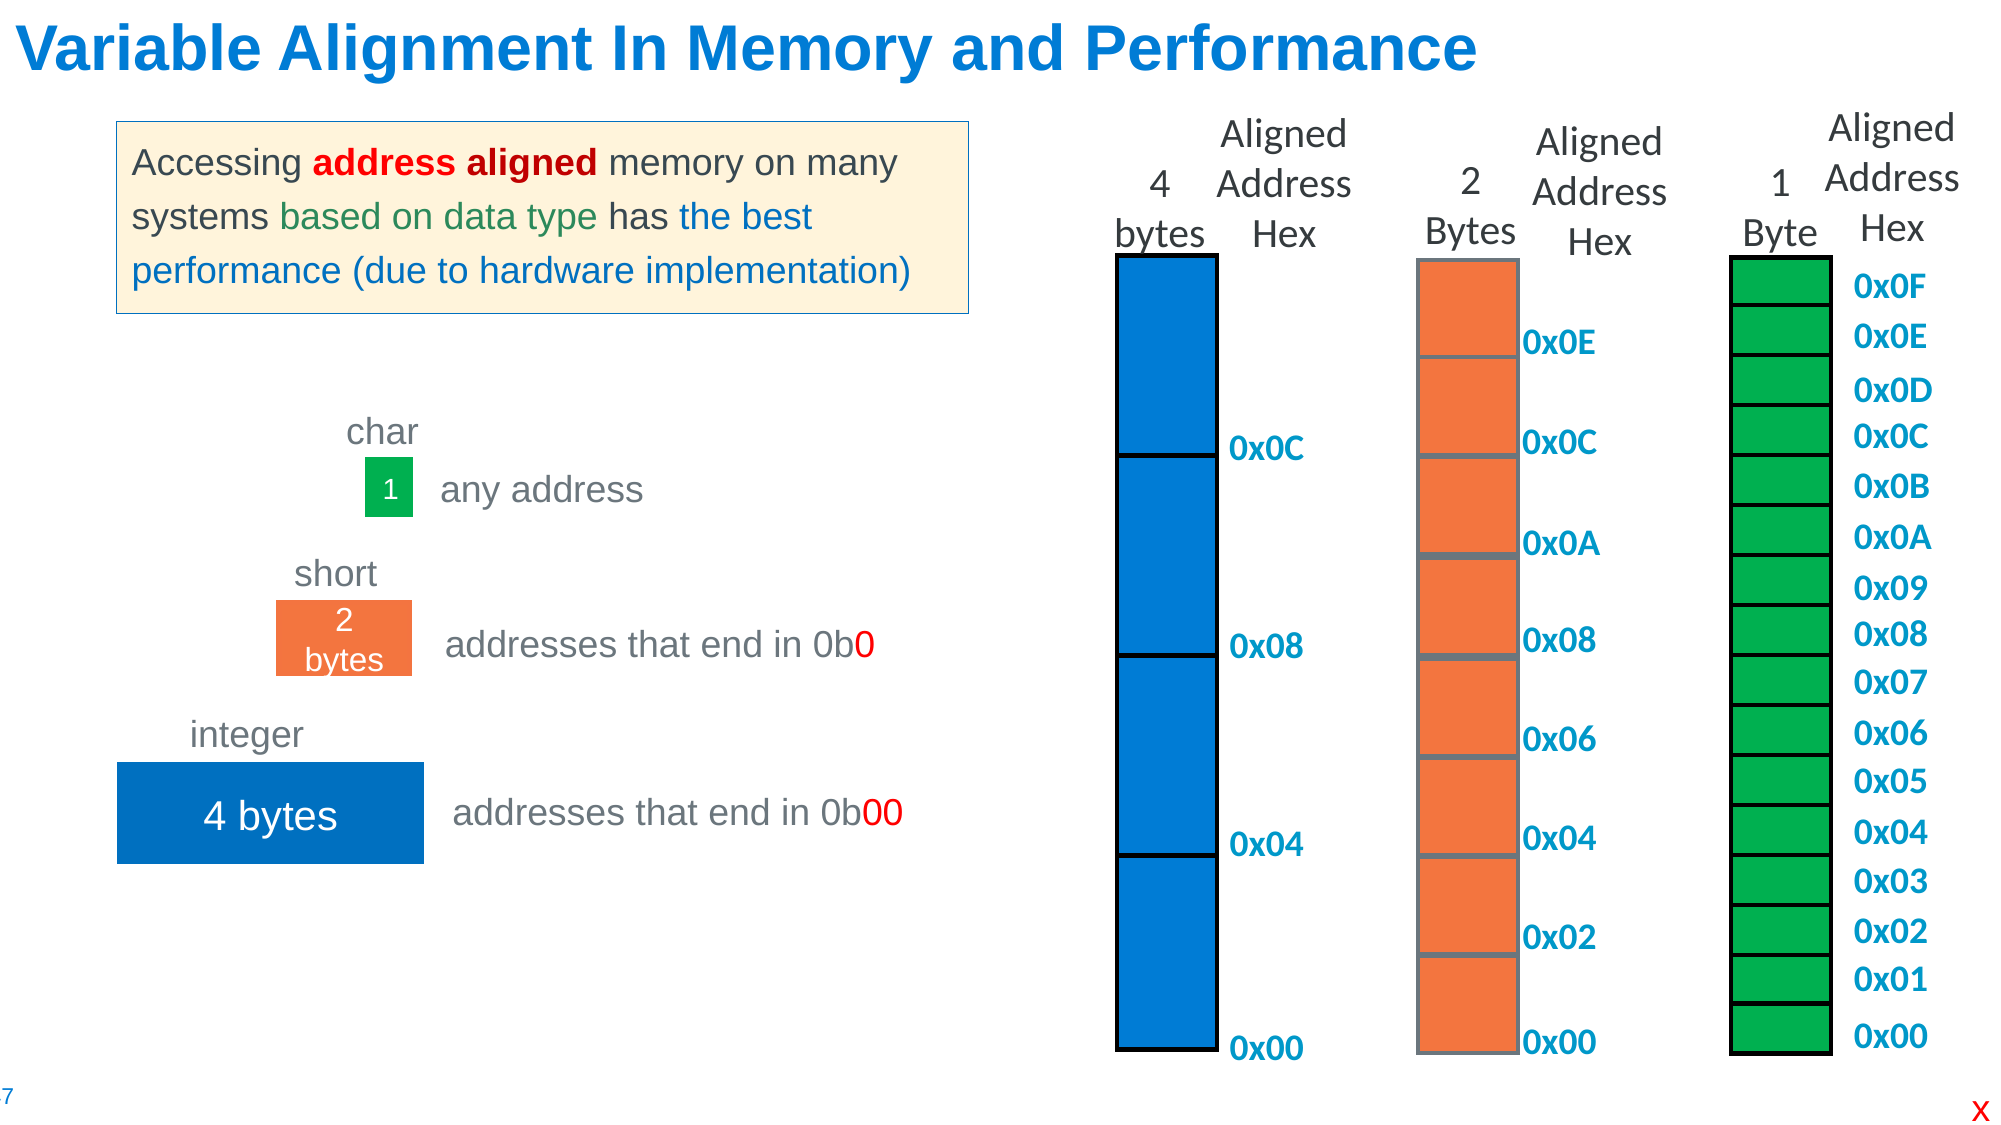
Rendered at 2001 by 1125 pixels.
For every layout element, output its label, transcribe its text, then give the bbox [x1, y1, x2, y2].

text_box [1414, 945, 1514, 996]
text_box 2 Bytes [1409, 145, 1505, 261]
text_box 0x0B [1839, 454, 1946, 514]
text_box 0x02 [1507, 904, 1612, 965]
text_box 0x08 [1839, 616, 1944, 662]
text_box 0x04 [1214, 811, 1319, 872]
text_box 0x0A [1839, 504, 1947, 565]
text_box x [1956, 1076, 2000, 1125]
text_box Aligned Address Hex [1797, 92, 1987, 257]
text_box [1731, 804, 1832, 854]
text_box 0x08 [1507, 607, 1612, 667]
text_box 0x05 [1839, 761, 1944, 809]
text_box short [279, 541, 393, 602]
text_box 0x0E [1839, 303, 1943, 364]
text_box 0x09 [1839, 565, 1944, 616]
list Accessing address aligned memory on many systems based on data type has the best performance (due to hardware implementation) [116, 121, 969, 314]
text_box 0x04 [1507, 805, 1612, 866]
text_box 0x08 [1214, 613, 1319, 674]
text_box 0x00 [1507, 1009, 1612, 1070]
text_box 0x0C [1507, 409, 1613, 469]
text_box 4 bytes [1099, 147, 1189, 263]
text_box [1116, 263, 1217, 455]
text_box 0x06 [1507, 706, 1612, 767]
text_box 0x02 [1839, 909, 1944, 959]
text_box Aligned Address Hex [1189, 98, 1379, 263]
text_box [1731, 704, 1832, 754]
text_box [1417, 767, 1518, 845]
text_box [1417, 897, 1518, 945]
text_box [1731, 504, 1832, 554]
text_box [1417, 667, 1518, 746]
text_box 0x0A [1507, 510, 1616, 571]
text_box Aligned Address Hex [1505, 106, 1695, 272]
text_box [1422, 445, 1523, 497]
text_box 1 [367, 460, 412, 516]
text_box [1731, 854, 1832, 904]
text_box [1417, 456, 1518, 554]
text_box [1417, 261, 1518, 358]
text_box 0x00 [1839, 1006, 1944, 1064]
text_box 0x01 [1839, 959, 1944, 1006]
text_box [1731, 554, 1832, 604]
text_box [1414, 746, 1514, 798]
text_box integer [175, 702, 320, 763]
text_box [1731, 454, 1832, 504]
text_box [1116, 655, 1217, 855]
text_box addresses that end in 0b0 [429, 612, 891, 673]
text_box 0x03 [1839, 860, 1944, 909]
text_box [1417, 965, 1518, 1054]
text_box [1731, 654, 1832, 704]
text_box [1731, 304, 1832, 354]
text_box [1417, 845, 1518, 897]
text_box 0x0C [1214, 415, 1320, 476]
text_box [1731, 354, 1832, 404]
text_box 0x07 [1839, 662, 1944, 710]
text_box [1417, 558, 1518, 649]
text_box [1418, 346, 1519, 397]
text_box [1731, 754, 1832, 804]
text_box 0x0D [1839, 357, 1948, 418]
text_box 4 bytes [119, 764, 423, 863]
text_box 0x00 [1214, 1015, 1319, 1076]
text_box addresses that end in 0b00 [437, 781, 919, 841]
text_box [1116, 455, 1217, 655]
text_box [1116, 855, 1217, 1050]
text_box 0x04 [1839, 809, 1944, 860]
text_box 0x06 [1839, 710, 1944, 761]
text_box 0x0F [1839, 257, 1942, 313]
text_box [1731, 404, 1832, 454]
text_box [1731, 954, 1832, 1003]
text_box [1731, 1003, 1832, 1054]
text_box [1731, 262, 1832, 304]
text_box 1 Byte [1727, 147, 1833, 262]
text_box [1731, 604, 1832, 654]
text_box [1417, 358, 1518, 455]
text_box [1419, 548, 1520, 599]
text_box 2 bytes [278, 601, 411, 675]
title Variable Alignment In Memory and Performance [0, 27, 1562, 93]
text_box any address [425, 457, 659, 518]
text_box 0x0C [1838, 403, 1944, 463]
text_box char [331, 399, 434, 460]
text_box [1415, 649, 1516, 700]
text_box 0x0E [1507, 309, 1611, 370]
text_box [1731, 904, 1832, 954]
